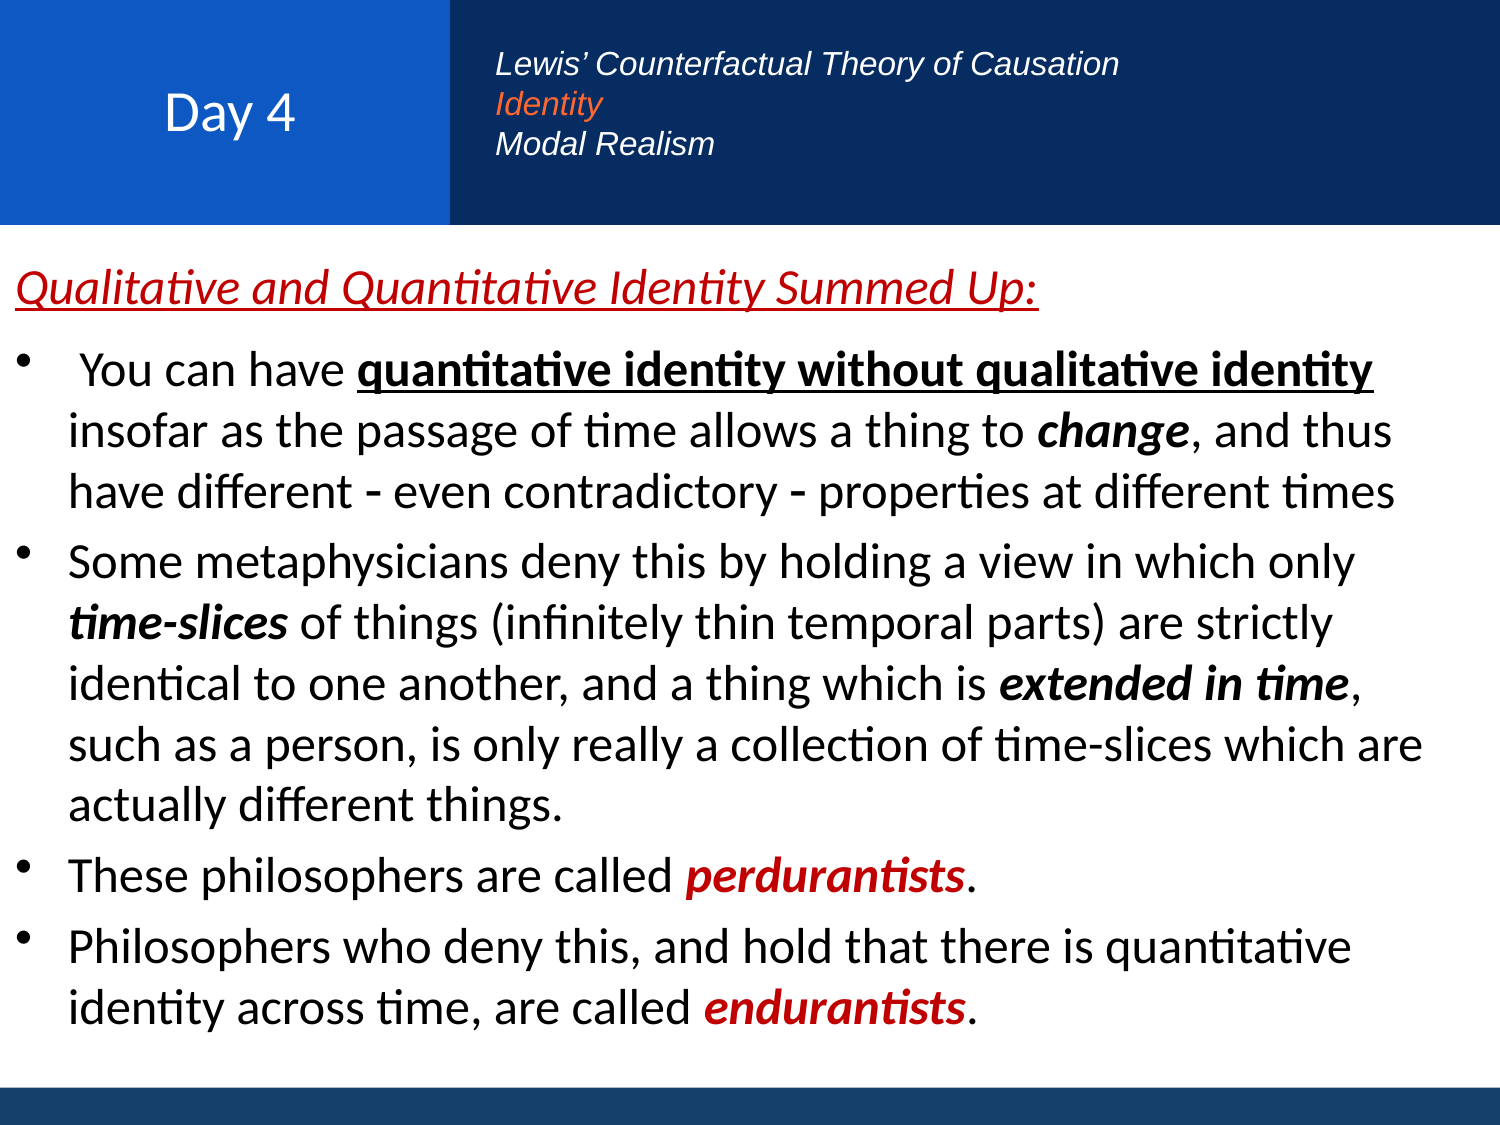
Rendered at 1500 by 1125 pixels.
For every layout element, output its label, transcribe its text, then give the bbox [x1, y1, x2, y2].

title Day 4 [29, 0, 432, 232]
list Qualitative and Quantitative Identity Summed Up: You can have quantitative identity without qualitative identity insofar as the passage of time allows a thing to change, and thus have different  even contradictory  properties at different times Some metaphysicians deny this by holding a view in which only time-slices of things (infinitely thin temporal parts) are strictly identical to one another, and a thing which is extended in time, such as a person, is only really a collection of time-slices which are actually different things. These philosophers are called perdurantists. Philosophers who deny this, and hold that there is quantitative identity across time, are called endurantists. [0, 246, 1465, 1055]
text_box Lewis’ Counterfactual Theory of Causation Identity Modal Realism [480, 35, 1196, 170]
